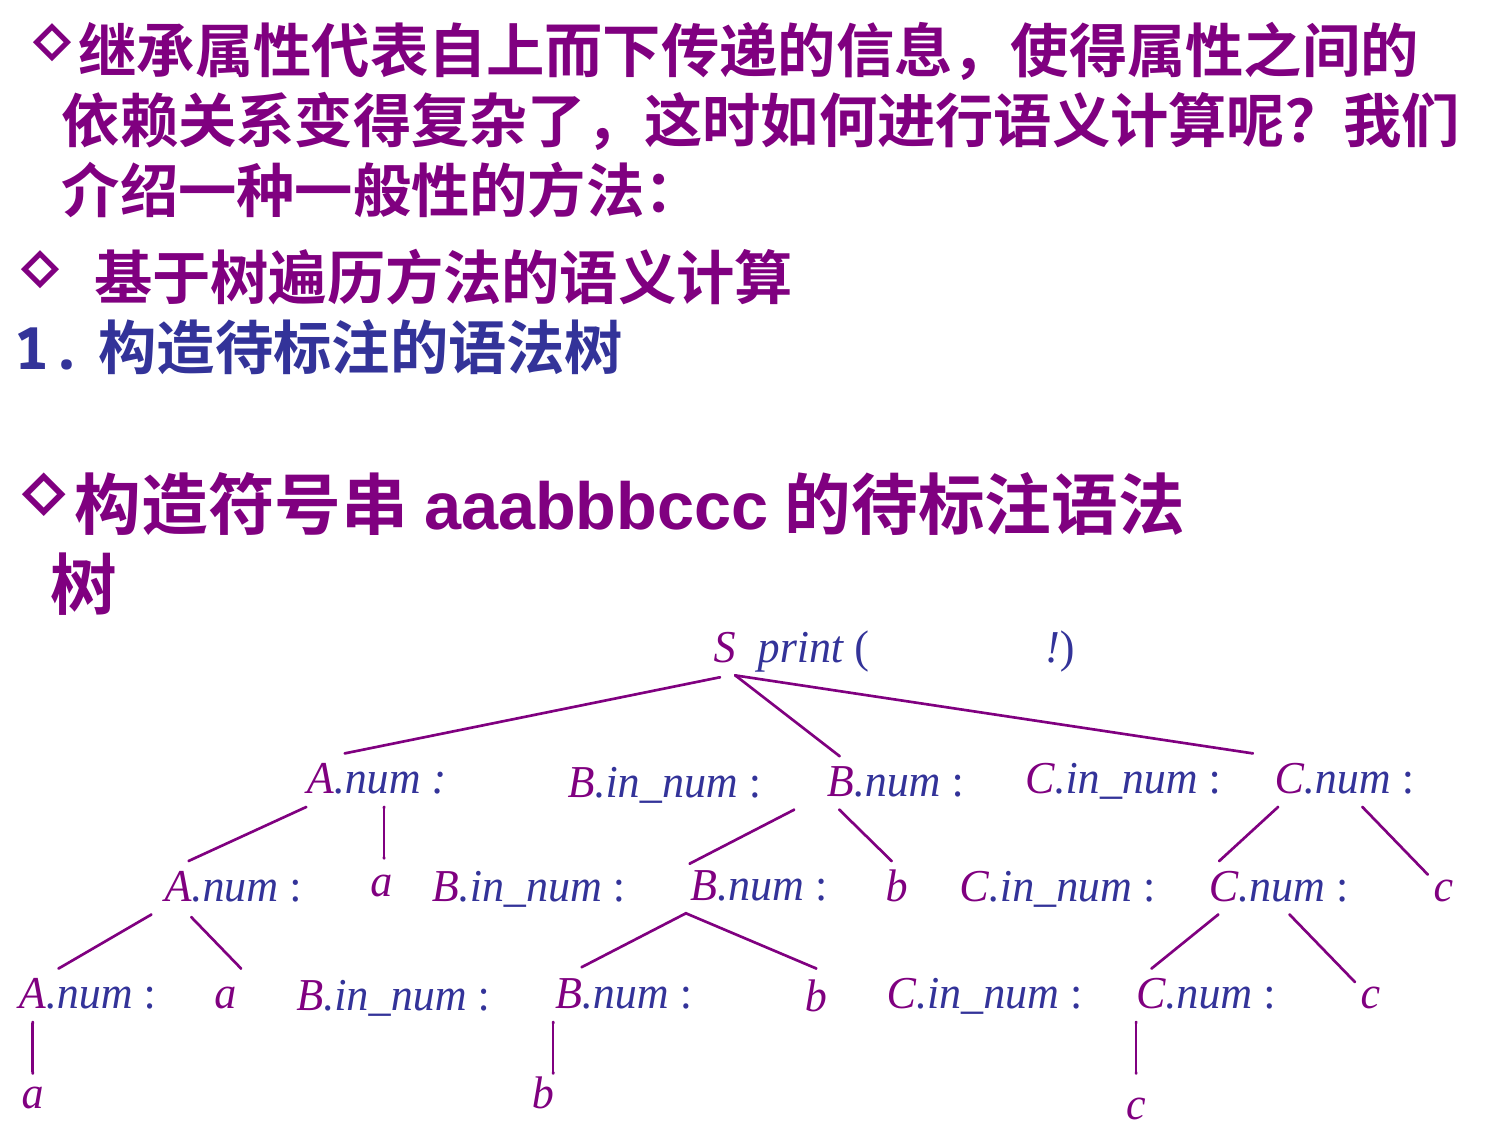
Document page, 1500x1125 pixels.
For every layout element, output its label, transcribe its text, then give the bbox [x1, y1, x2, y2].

text_box 构造符号串aaabbbccc的待标注语法树 [0, 455, 1254, 588]
text_box 基于树遍历方法的语义计算 1.构造待标注的语法树 [0, 234, 1324, 389]
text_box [0, 590, 1477, 1125]
text_box 继承属性代表自上而下传递的信息，使得属性之间的依赖关系变得复杂了，这时如何进行语义计算呢？我们介绍一种一般性的方法： [11, 7, 1477, 232]
